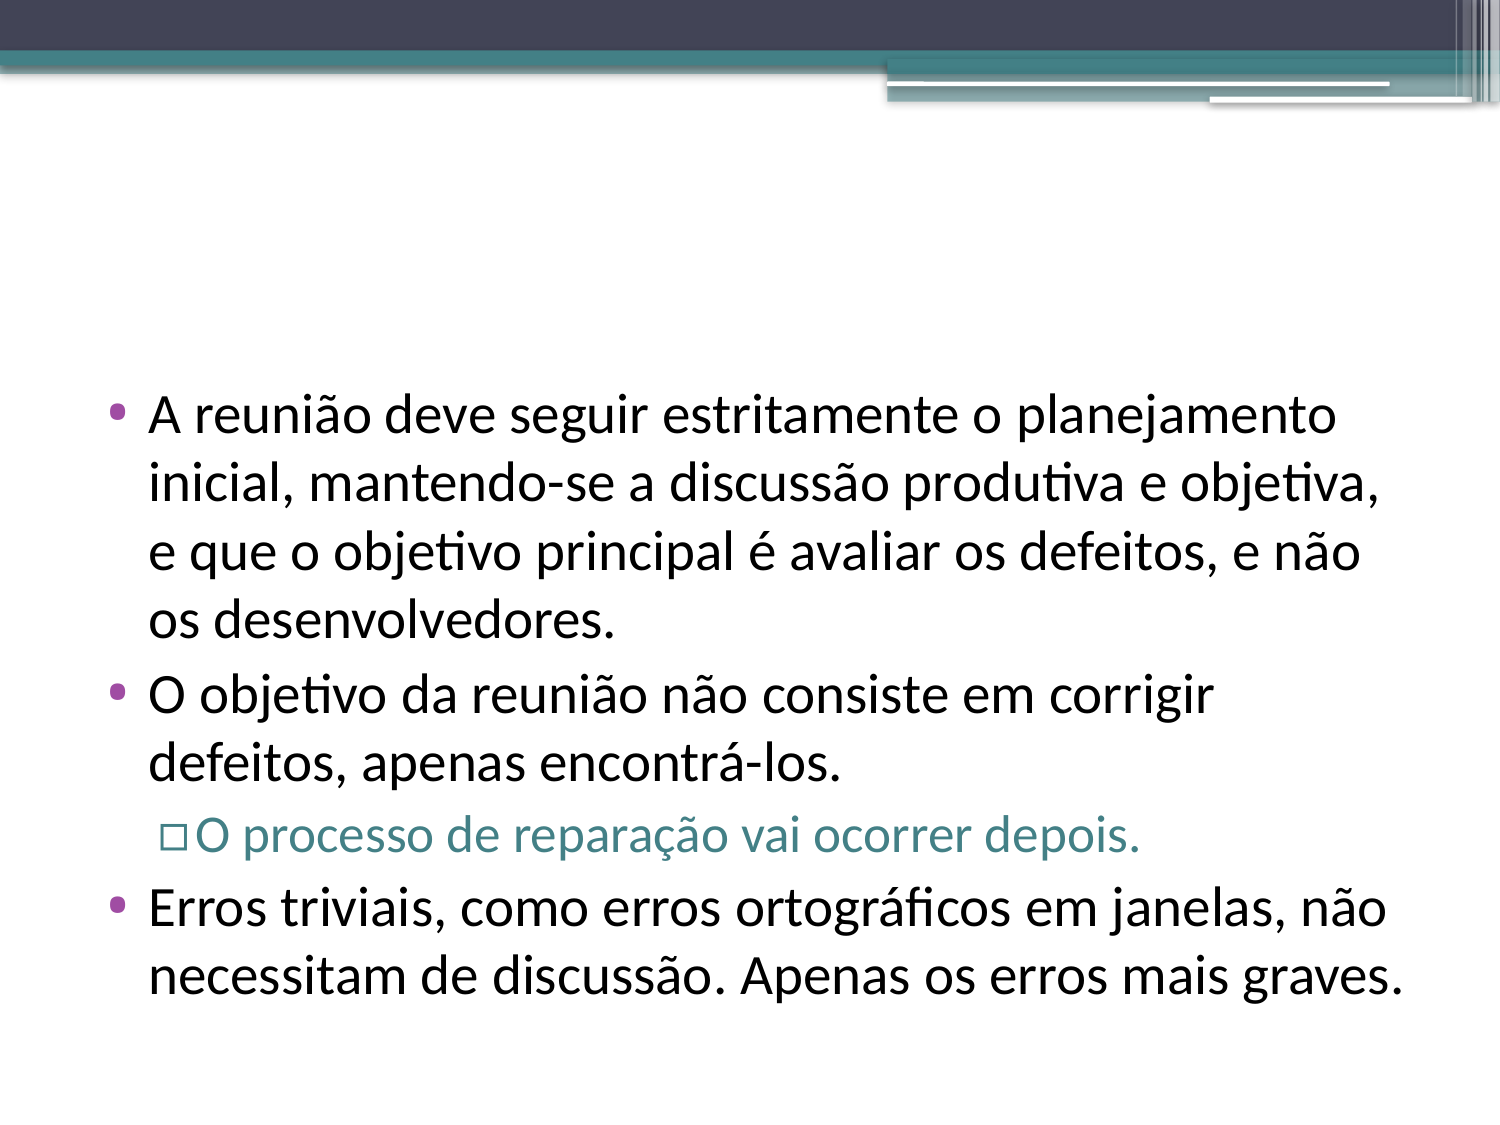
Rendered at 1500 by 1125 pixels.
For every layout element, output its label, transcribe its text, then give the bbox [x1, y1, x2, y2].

list A reunião deve seguir estritamente o planejamento inicial, mantendo-se a discussão produtiva e objetiva, e que o objetivo principal é avaliar os defeitos, e não os desenvolvedores. O objetivo da reunião não consiste em corrigir defeitos, apenas encontrá-los. O processo de reparação vai ocorrer depois. Erros triviais, como erros ortográficos em janelas, não necessitam de discussão. Apenas os erros mais graves. [75, 368, 1425, 1079]
